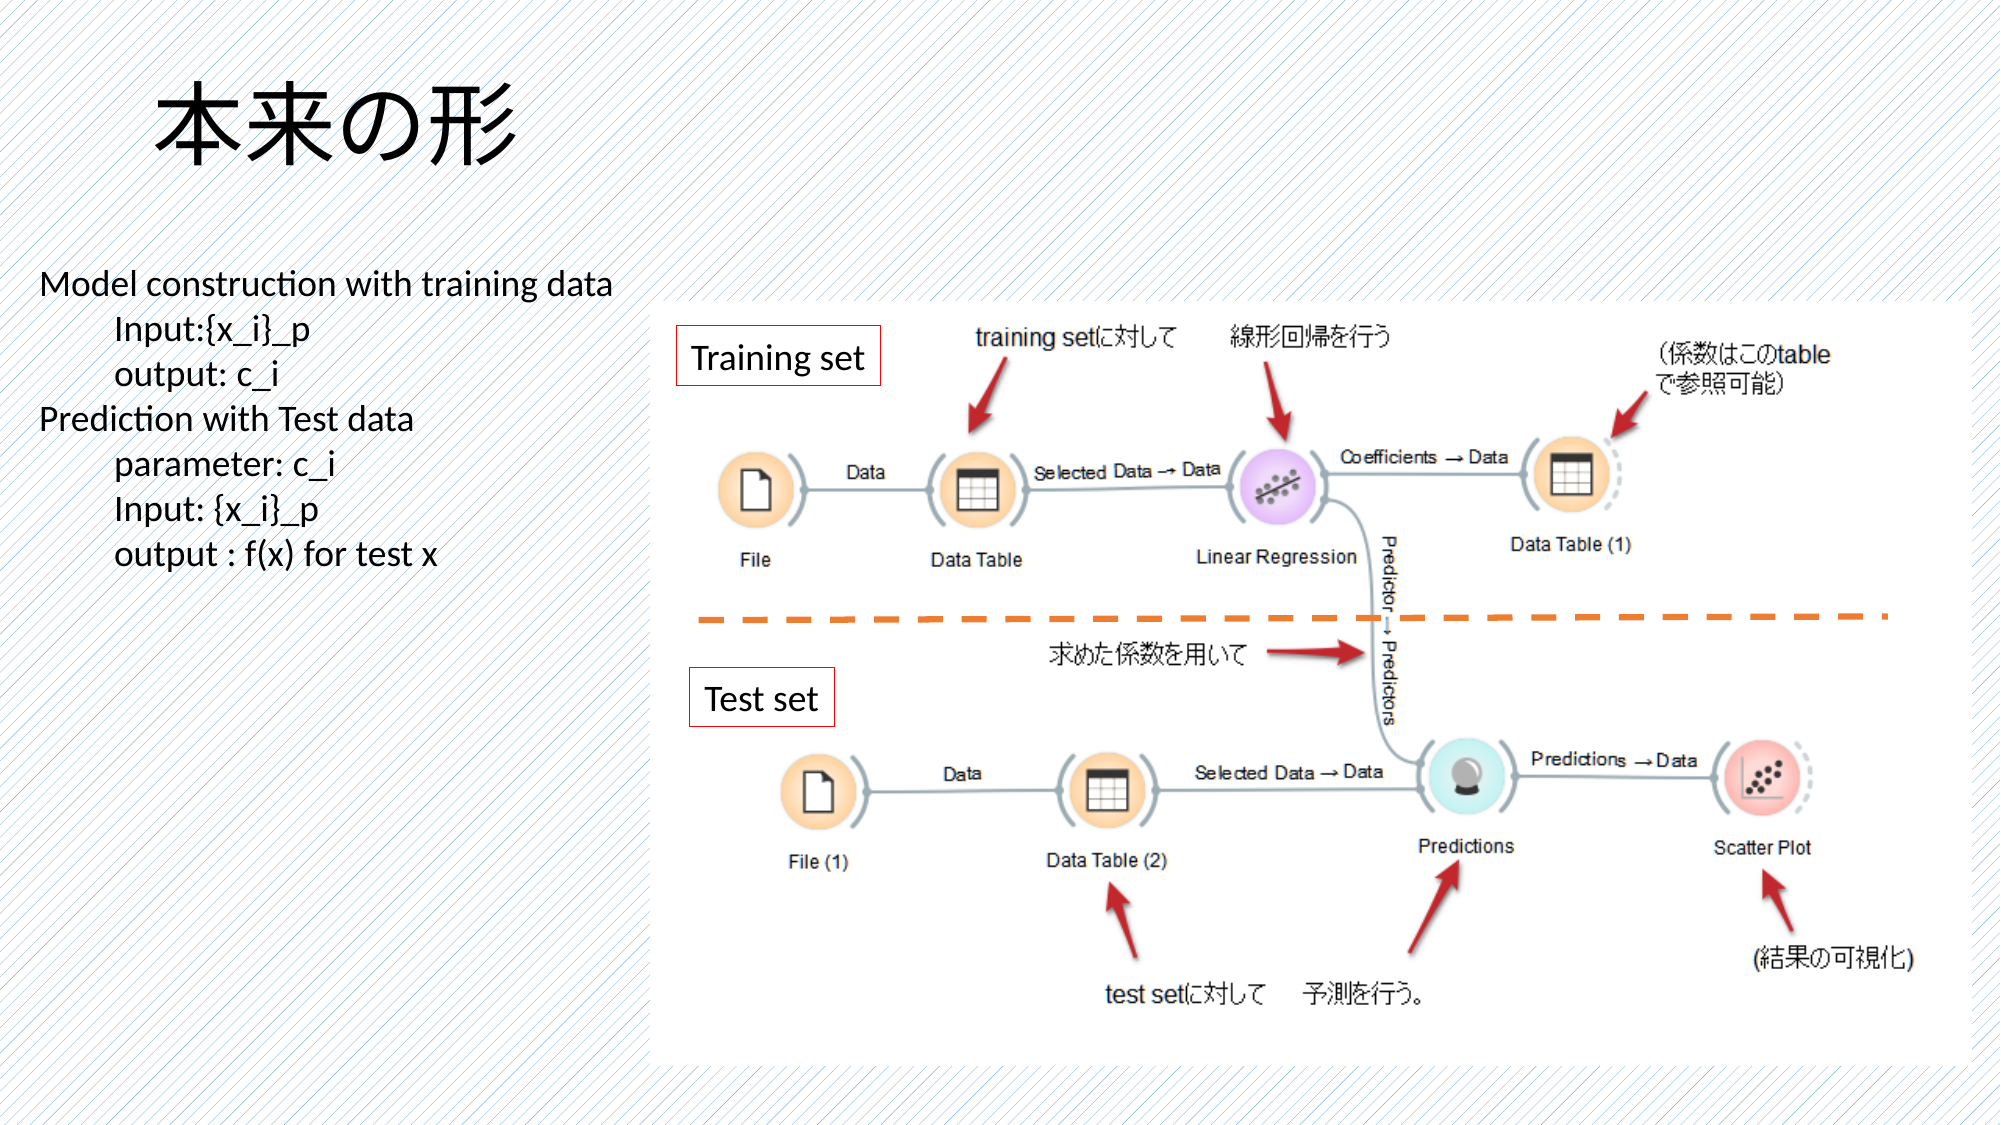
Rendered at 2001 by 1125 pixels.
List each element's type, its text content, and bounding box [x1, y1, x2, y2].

text_box Model construction with training data Input:{x_i}_p output: c_i Prediction with Test data parameter: c_i Input: {x_i}_p output : f(x) for test x [24, 251, 1025, 582]
title 本来の形 [137, 19, 1863, 238]
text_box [698, 616, 1888, 621]
picture [649, 301, 1972, 1066]
